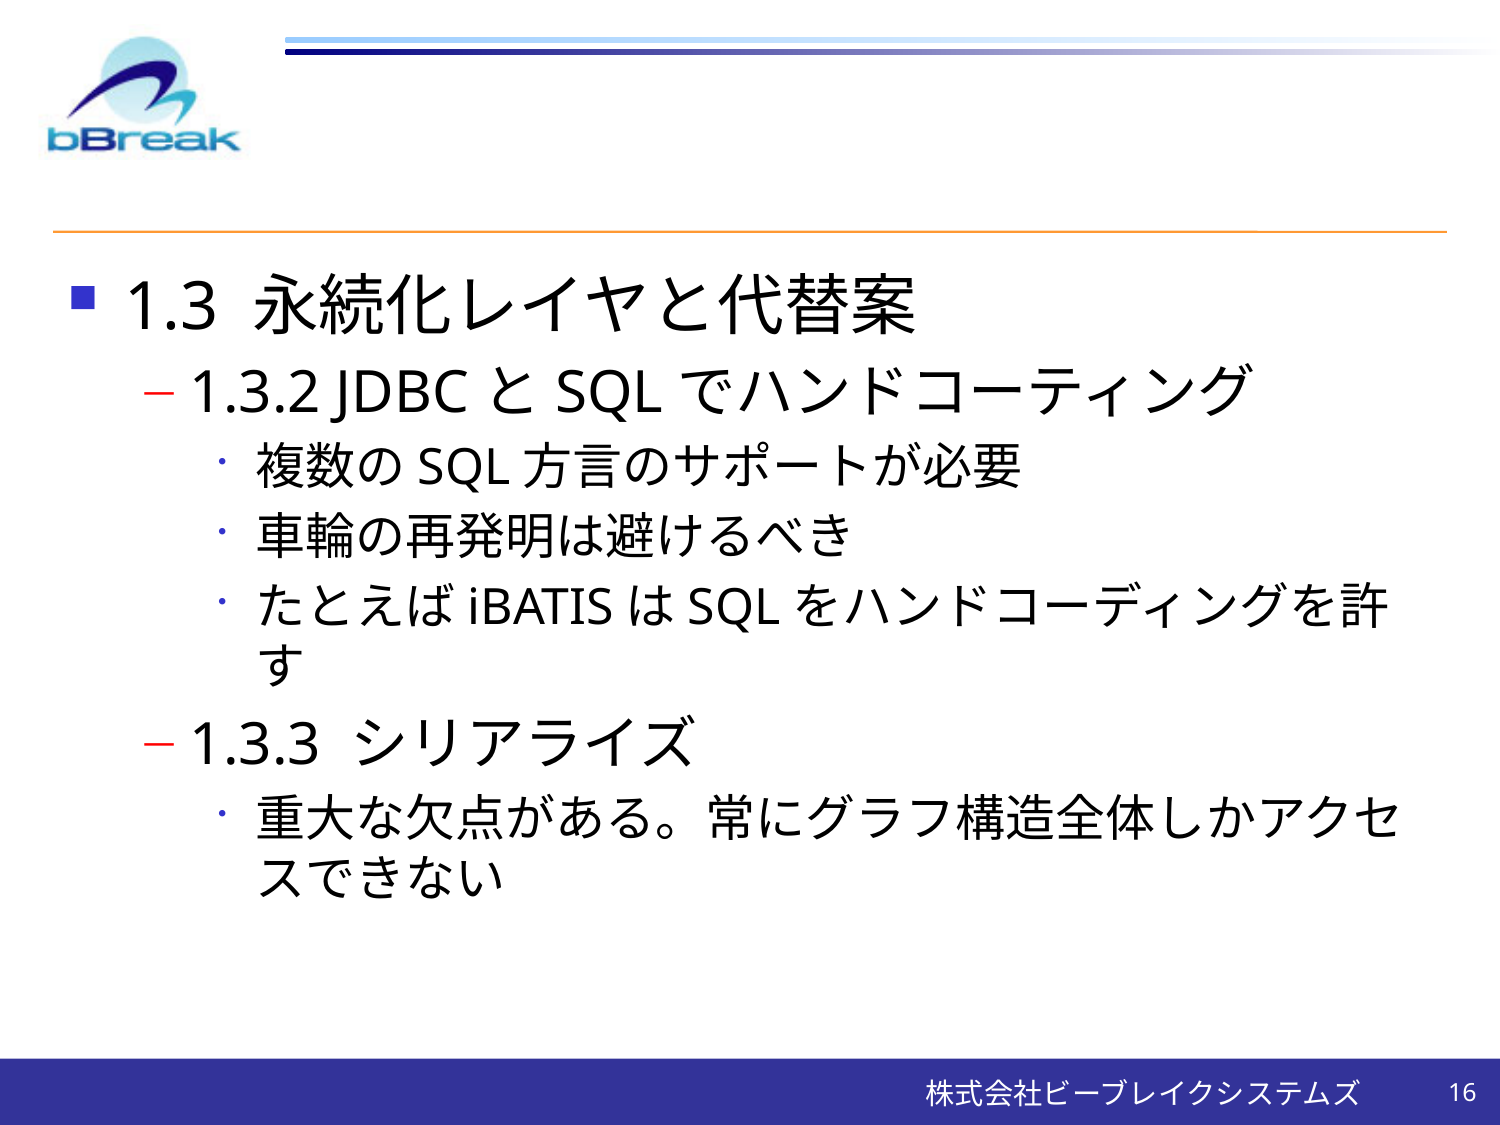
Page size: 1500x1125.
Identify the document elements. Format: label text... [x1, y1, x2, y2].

list 1.3 永続化レイヤと代替案 1.3.2 JDBCとSQLでハンドコーティング 複数のSQL方言のサポートが必要 車輪の再発明は避けるべき たとえばiBATISはSQLをハンドコーディングを許す 1.3.3 シリアライズ 重大な欠点がある。常にグラフ構造全体しかアクセスできない [52, 255, 1448, 988]
picture [24, 24, 266, 160]
